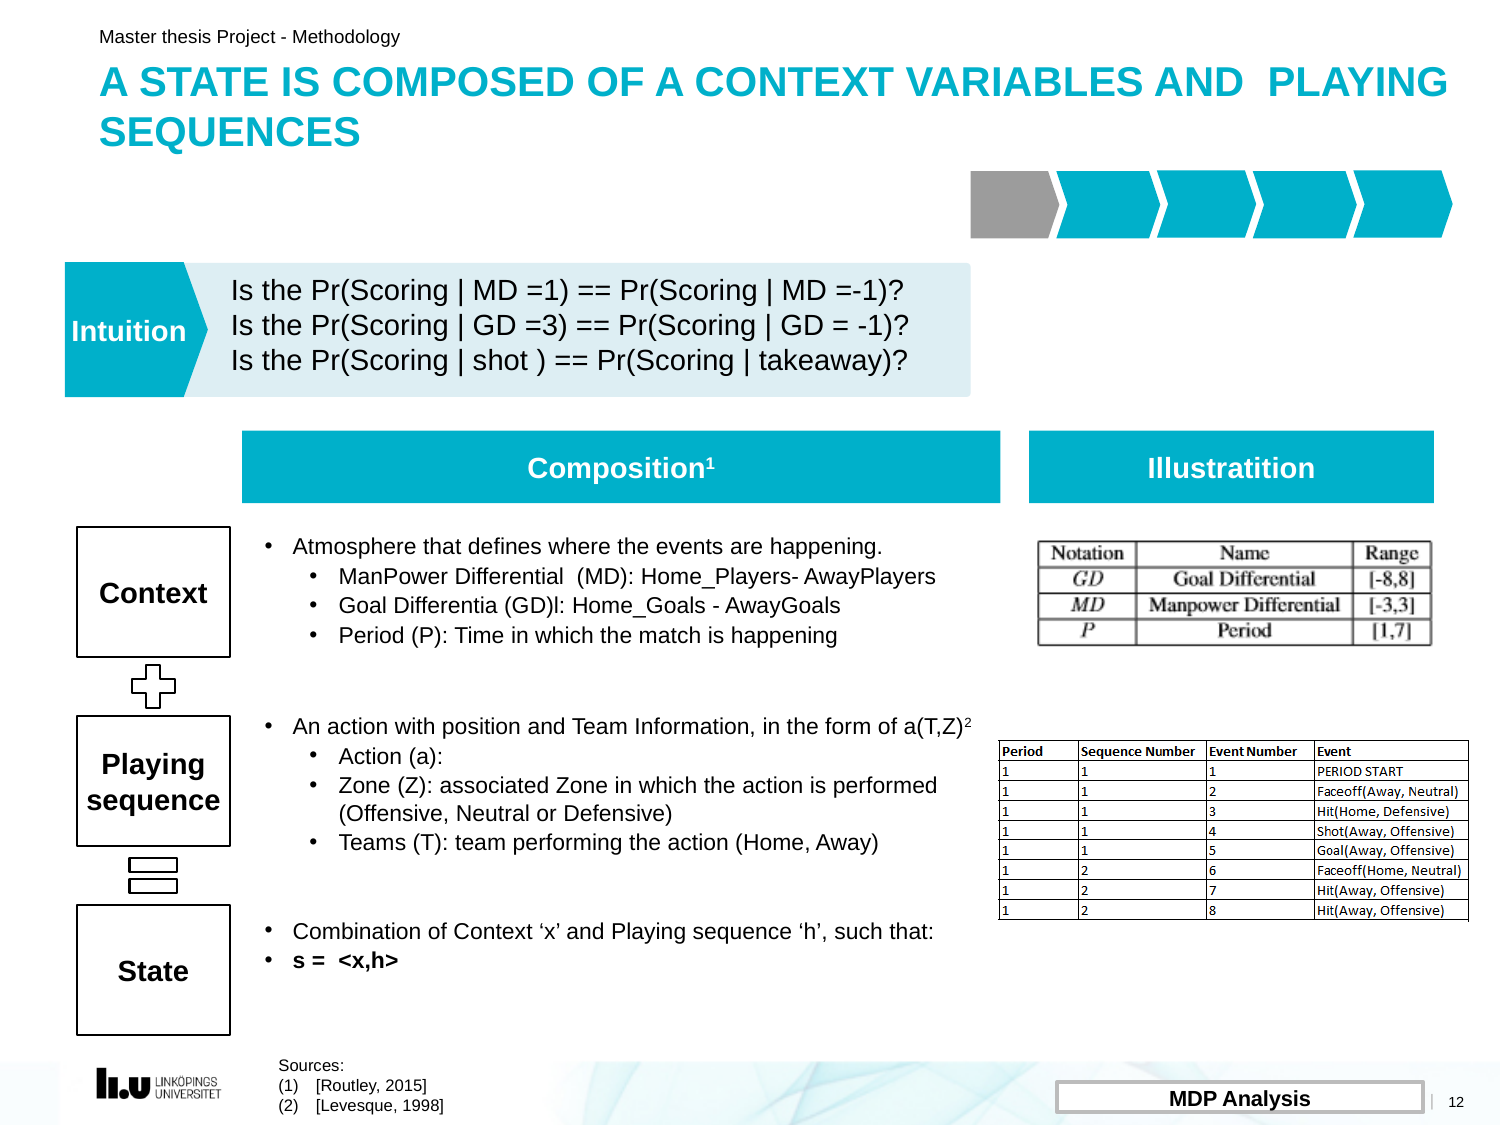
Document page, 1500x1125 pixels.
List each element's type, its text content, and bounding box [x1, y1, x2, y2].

title A STATE IS COMPOSED OF A CONTEXT VARIABLES AND PLAYING SEQUENCES [83, 47, 1471, 241]
text_box Sources: [Routley, 2015] [Levesque, 1998] [272, 1063, 1117, 1106]
text_box Illustratition [1029, 430, 1434, 504]
text_box Atmosphere that defines where the events are happening. ManPower Differential (MD): Home_Players- AwayPlayers Goal Differentia (GD)l: Home_Goals - AwayGoals Period (P): Time in which the match is happening [249, 524, 1001, 656]
text_box Is the Pr(Scoring | MD =1) == Pr(Scoring | MD =-1)? Is the Pr(Scoring | GD =3) == Pr(Scoring | GD = -1)? Is the Pr(Scoring | shot ) == Pr(Scoring | takeaway)? [184, 262, 971, 397]
text_box Composition1 [242, 430, 1001, 504]
text_box [127, 856, 179, 874]
text_box Combination of Context ‘x’ and Playing sequence ‘h’, such that: s = <x,h> [249, 908, 1001, 1011]
picture [0, 1056, 1500, 1125]
text_box [127, 877, 179, 895]
text_box Context [75, 525, 232, 659]
text_box [130, 663, 177, 710]
text_box Intuition [64, 262, 208, 398]
text_box Playing sequence [75, 714, 232, 848]
picture [1033, 533, 1439, 651]
text_box An action with position and Team Information, in the form of a(T,Z)2 Action (a): Zone (Z): associated Zone in which the action is performed (Offensive, Neutral or Defensive) Teams (T): team performing the action (Home, Away) [249, 704, 1001, 863]
picture [997, 727, 1500, 922]
list Master thesis Project - Methodology [83, 19, 1447, 52]
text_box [970, 170, 1453, 239]
text_box State [75, 903, 232, 1037]
text_box MDP Analysis [1055, 1080, 1425, 1114]
